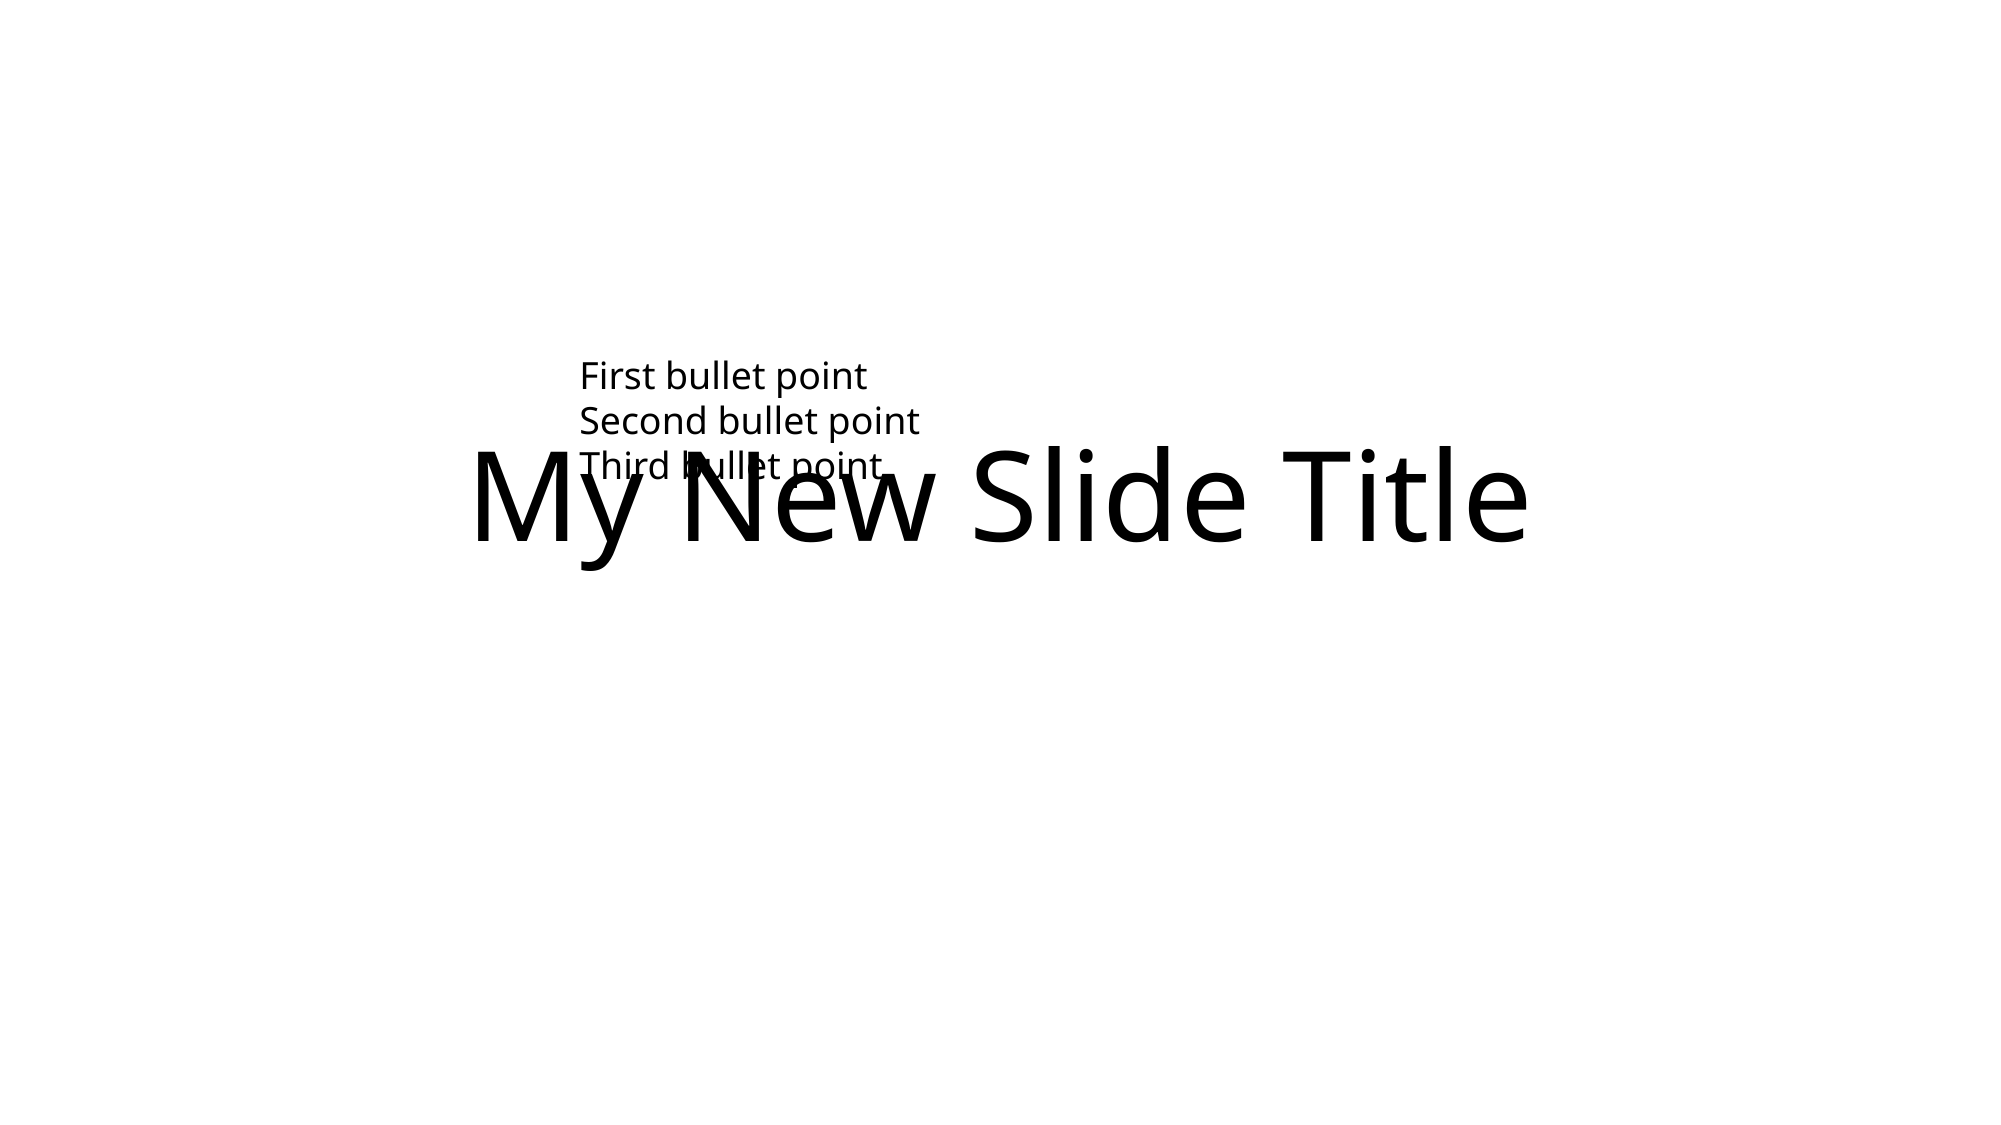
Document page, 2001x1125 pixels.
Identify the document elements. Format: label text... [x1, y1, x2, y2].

title My New Slide Title [249, 184, 1750, 576]
text_box First bullet point Second bullet point Third bullet point [564, 299, 936, 495]
